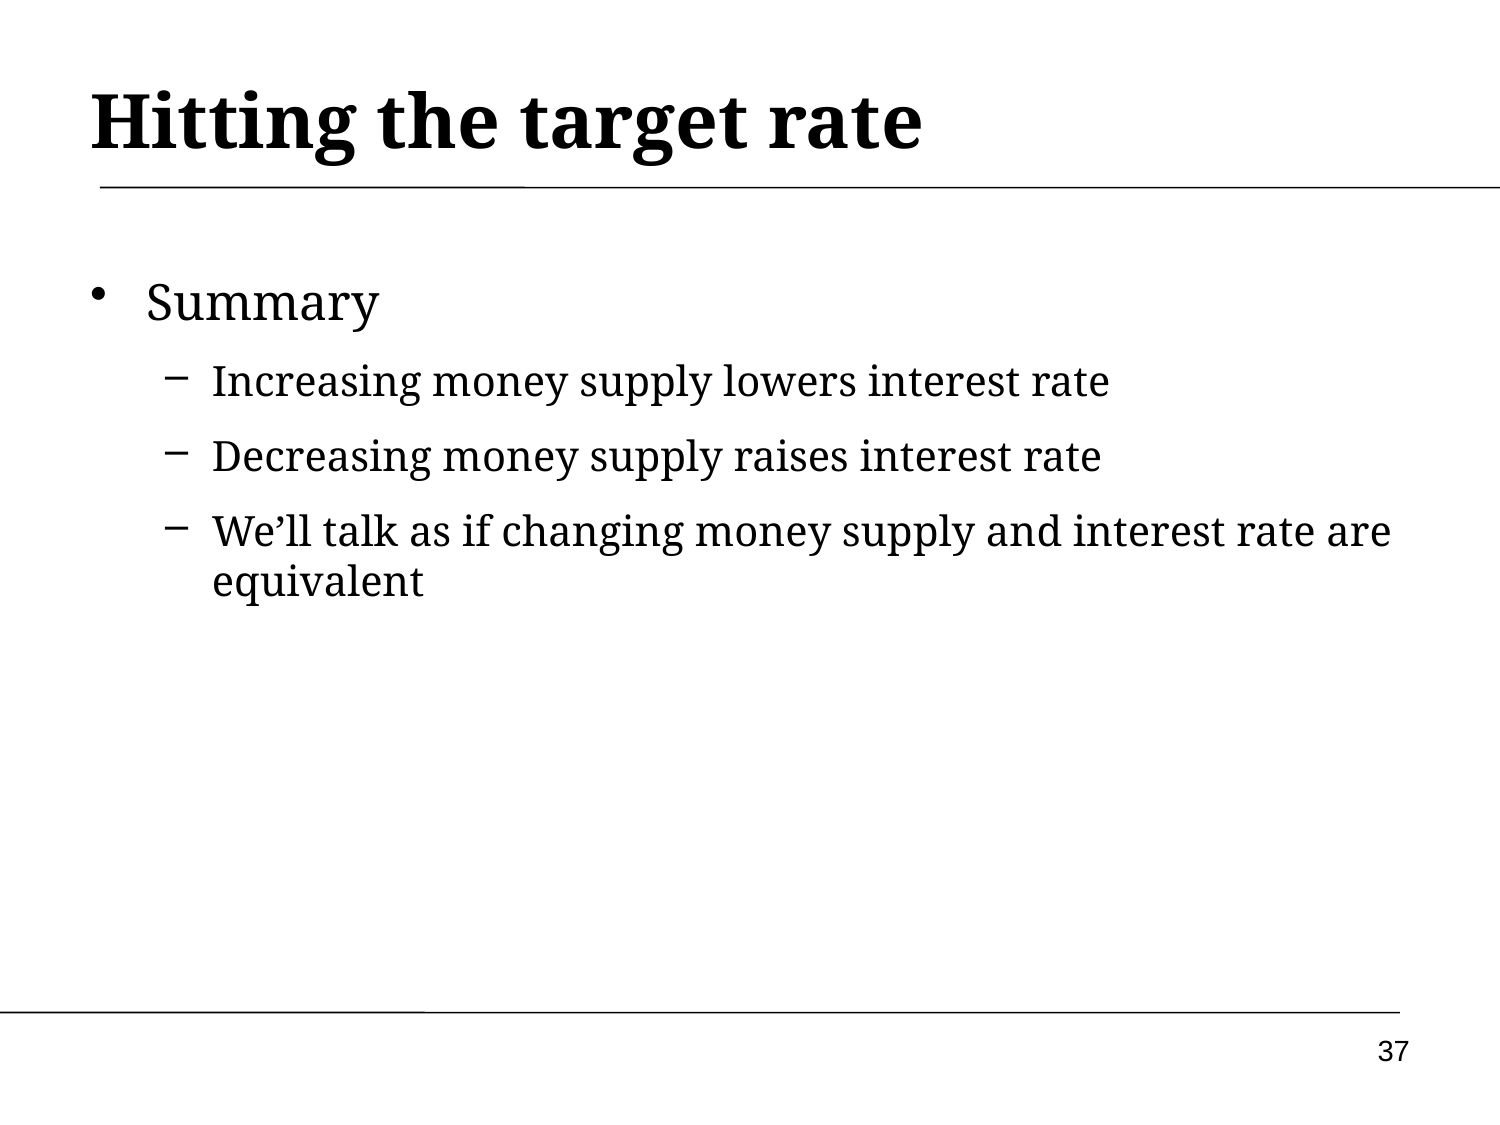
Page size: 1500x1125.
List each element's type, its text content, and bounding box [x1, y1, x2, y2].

list Summary Increasing money supply lowers interest rate Decreasing money supply raises interest rate We’ll talk as if changing money supply and interest rate are equivalent [75, 262, 1425, 1005]
slide_number 37 [1074, 1024, 1426, 1103]
title Hitting the target rate [75, 50, 1425, 188]
